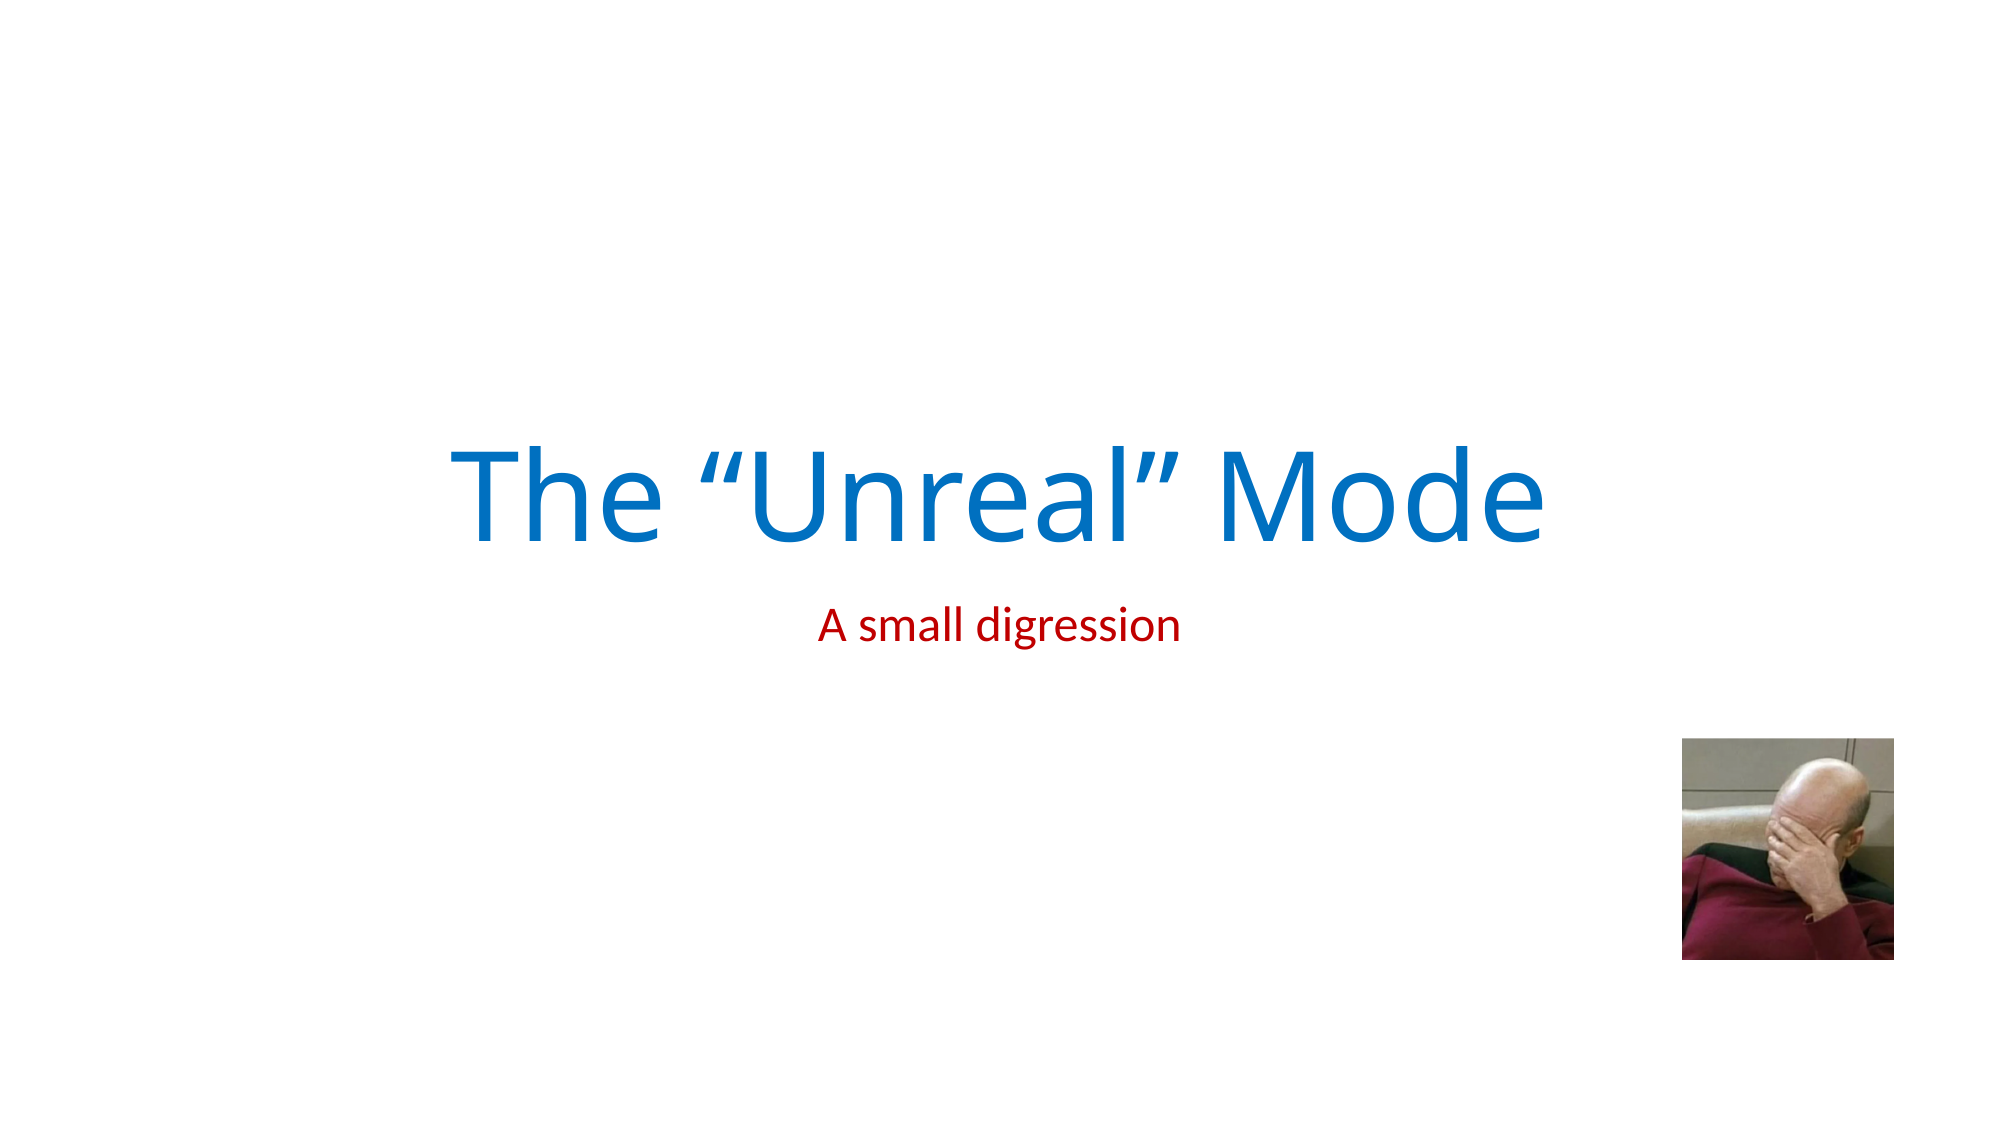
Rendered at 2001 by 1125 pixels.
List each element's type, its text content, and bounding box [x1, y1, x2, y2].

subtitle A small digression [249, 590, 1750, 863]
picture [1682, 738, 1894, 960]
title The “Unreal” Mode [249, 184, 1750, 576]
